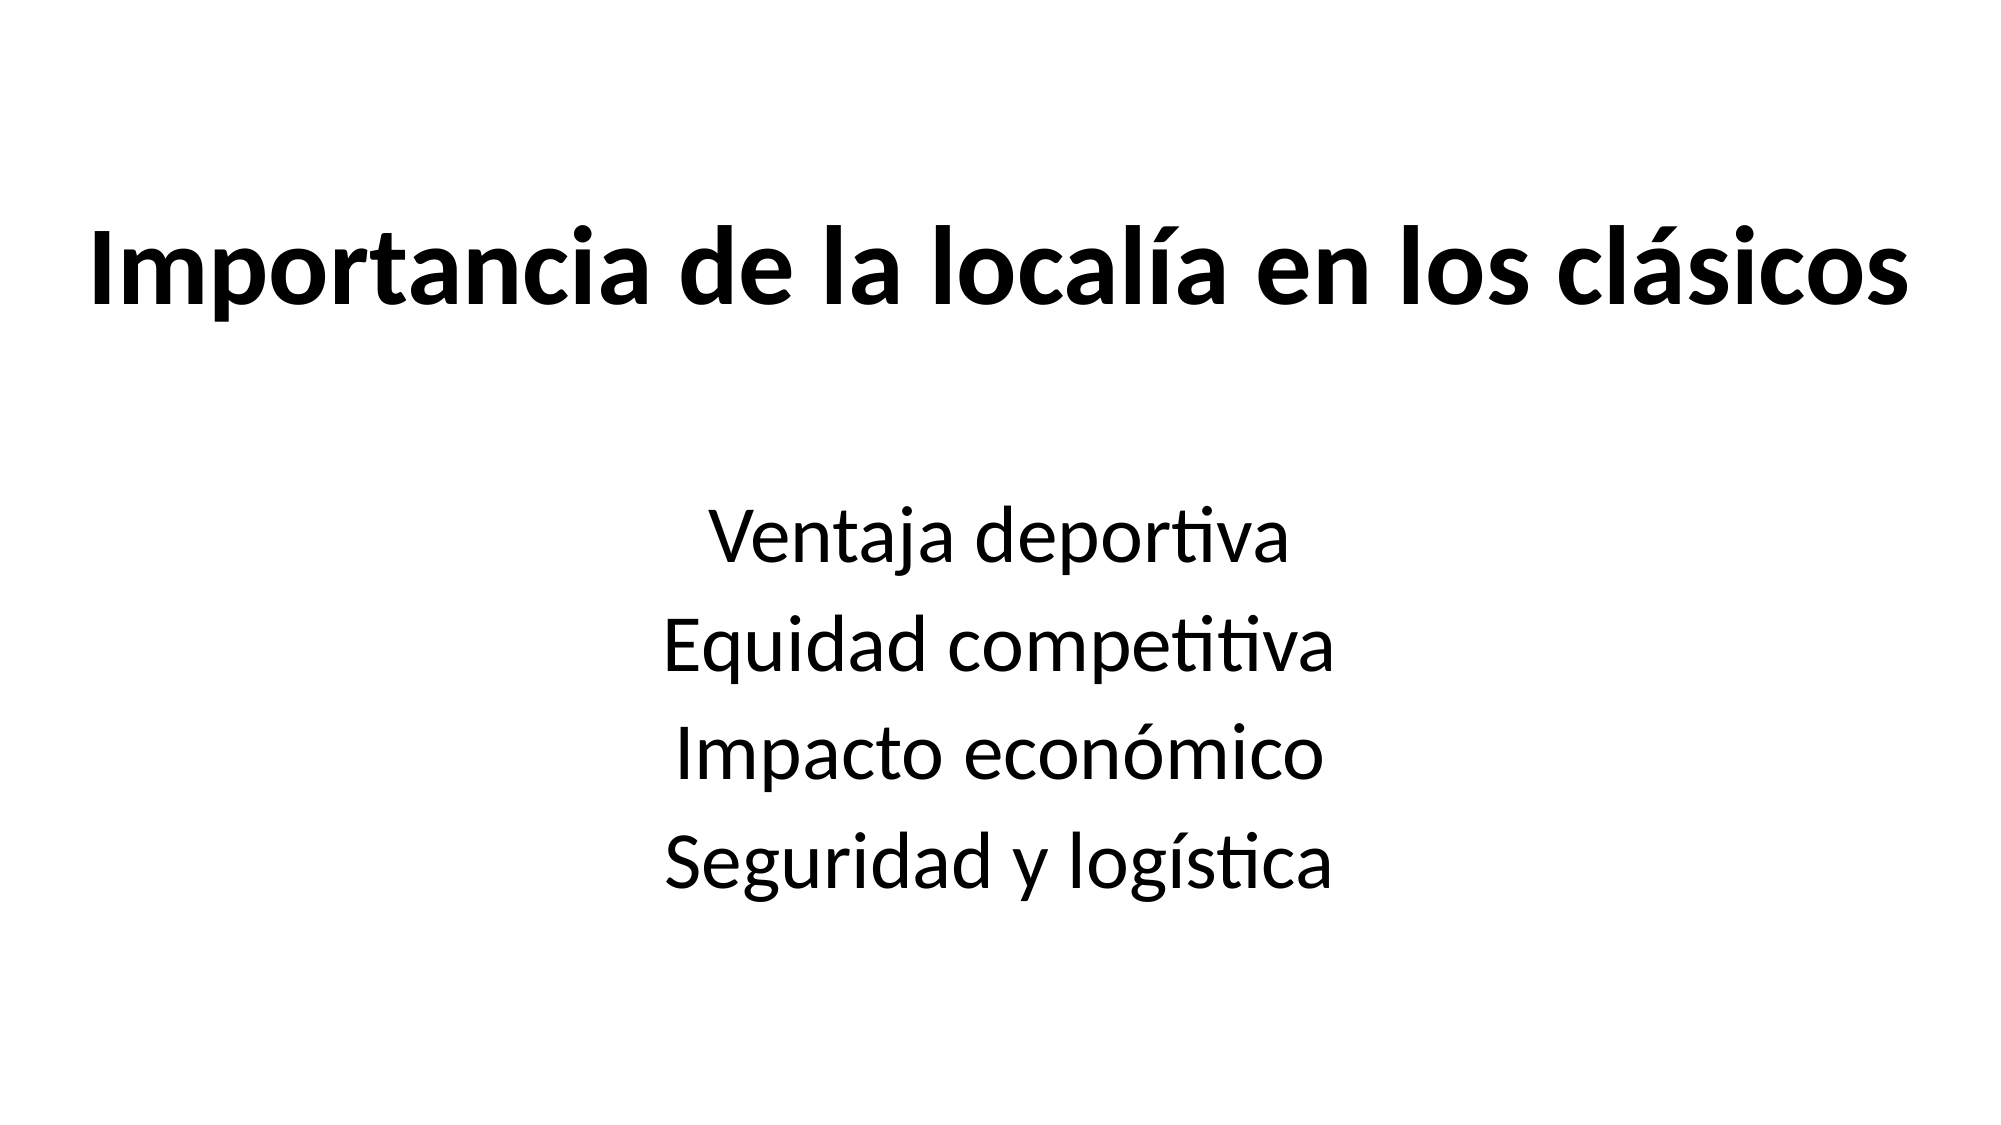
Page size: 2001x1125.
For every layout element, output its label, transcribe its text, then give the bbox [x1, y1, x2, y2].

subtitle Importancia de la localía en los clásicos Ventaja deportiva Equidad competitiva Impacto económico Seguridad y logística [16, 200, 1984, 925]
